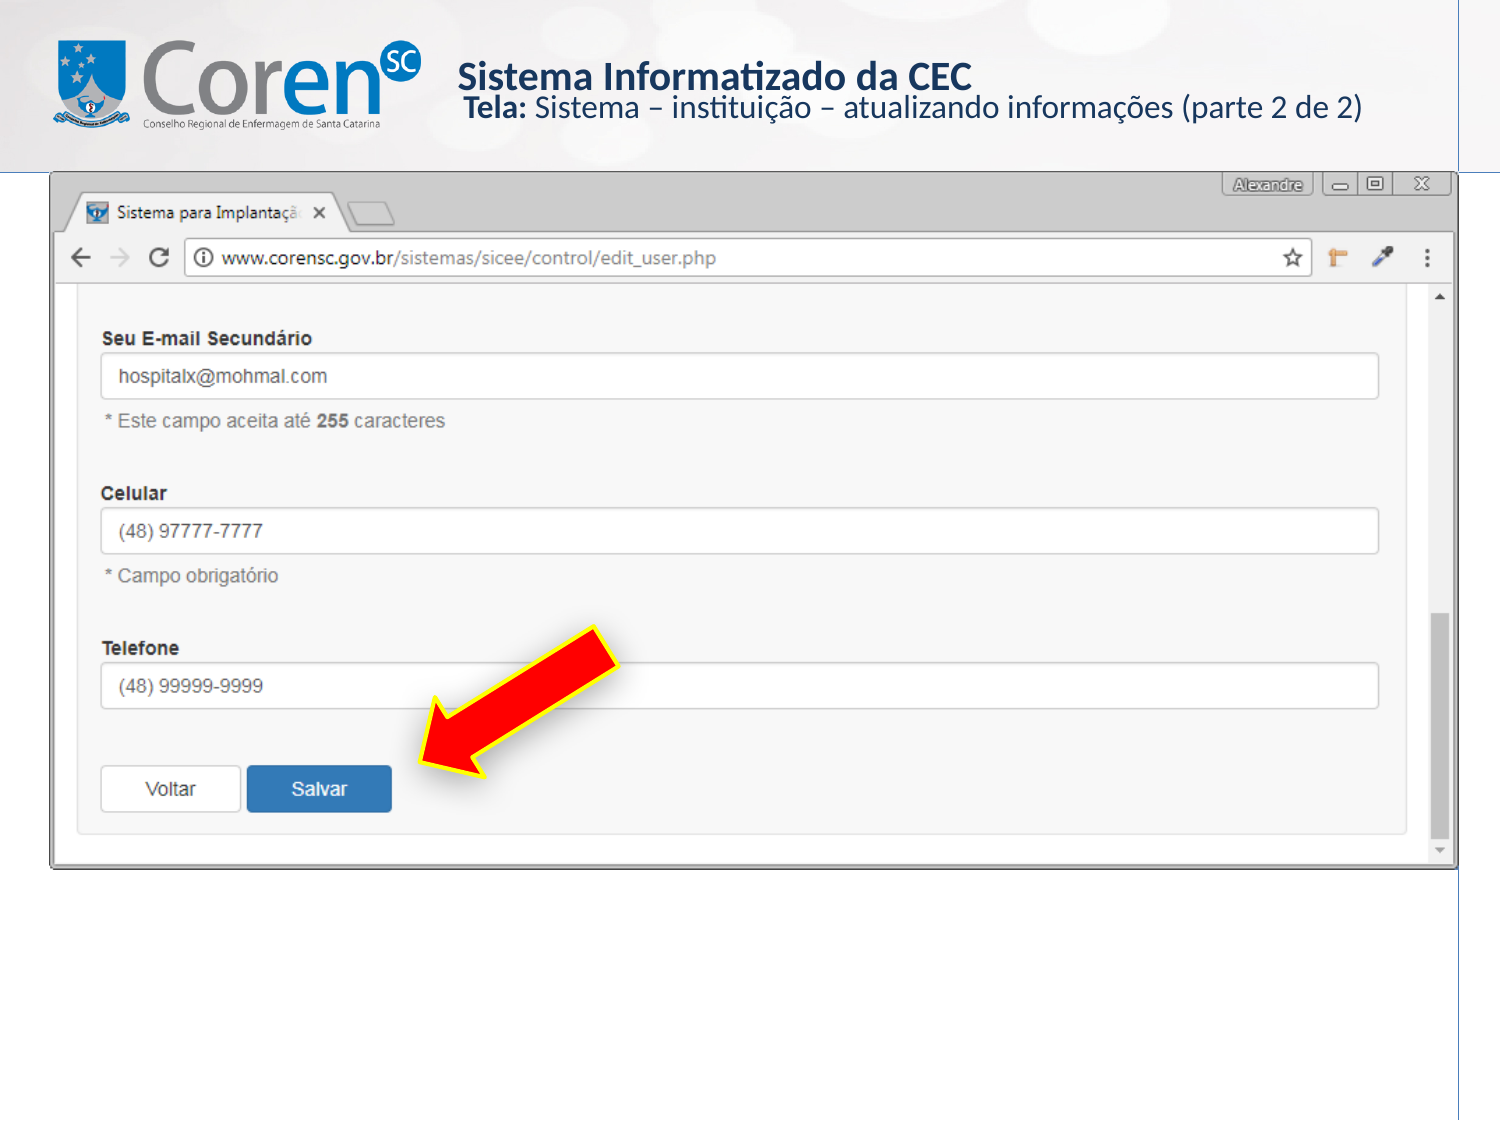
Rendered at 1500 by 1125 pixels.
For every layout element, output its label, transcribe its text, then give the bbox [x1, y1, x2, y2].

text_box Tela: Sistema – instituição – atualizando informações (parte 2 de 2) [448, 78, 1380, 133]
picture [0, 0, 1500, 870]
text_box Sistema Informatizado da CEC [433, 41, 988, 106]
